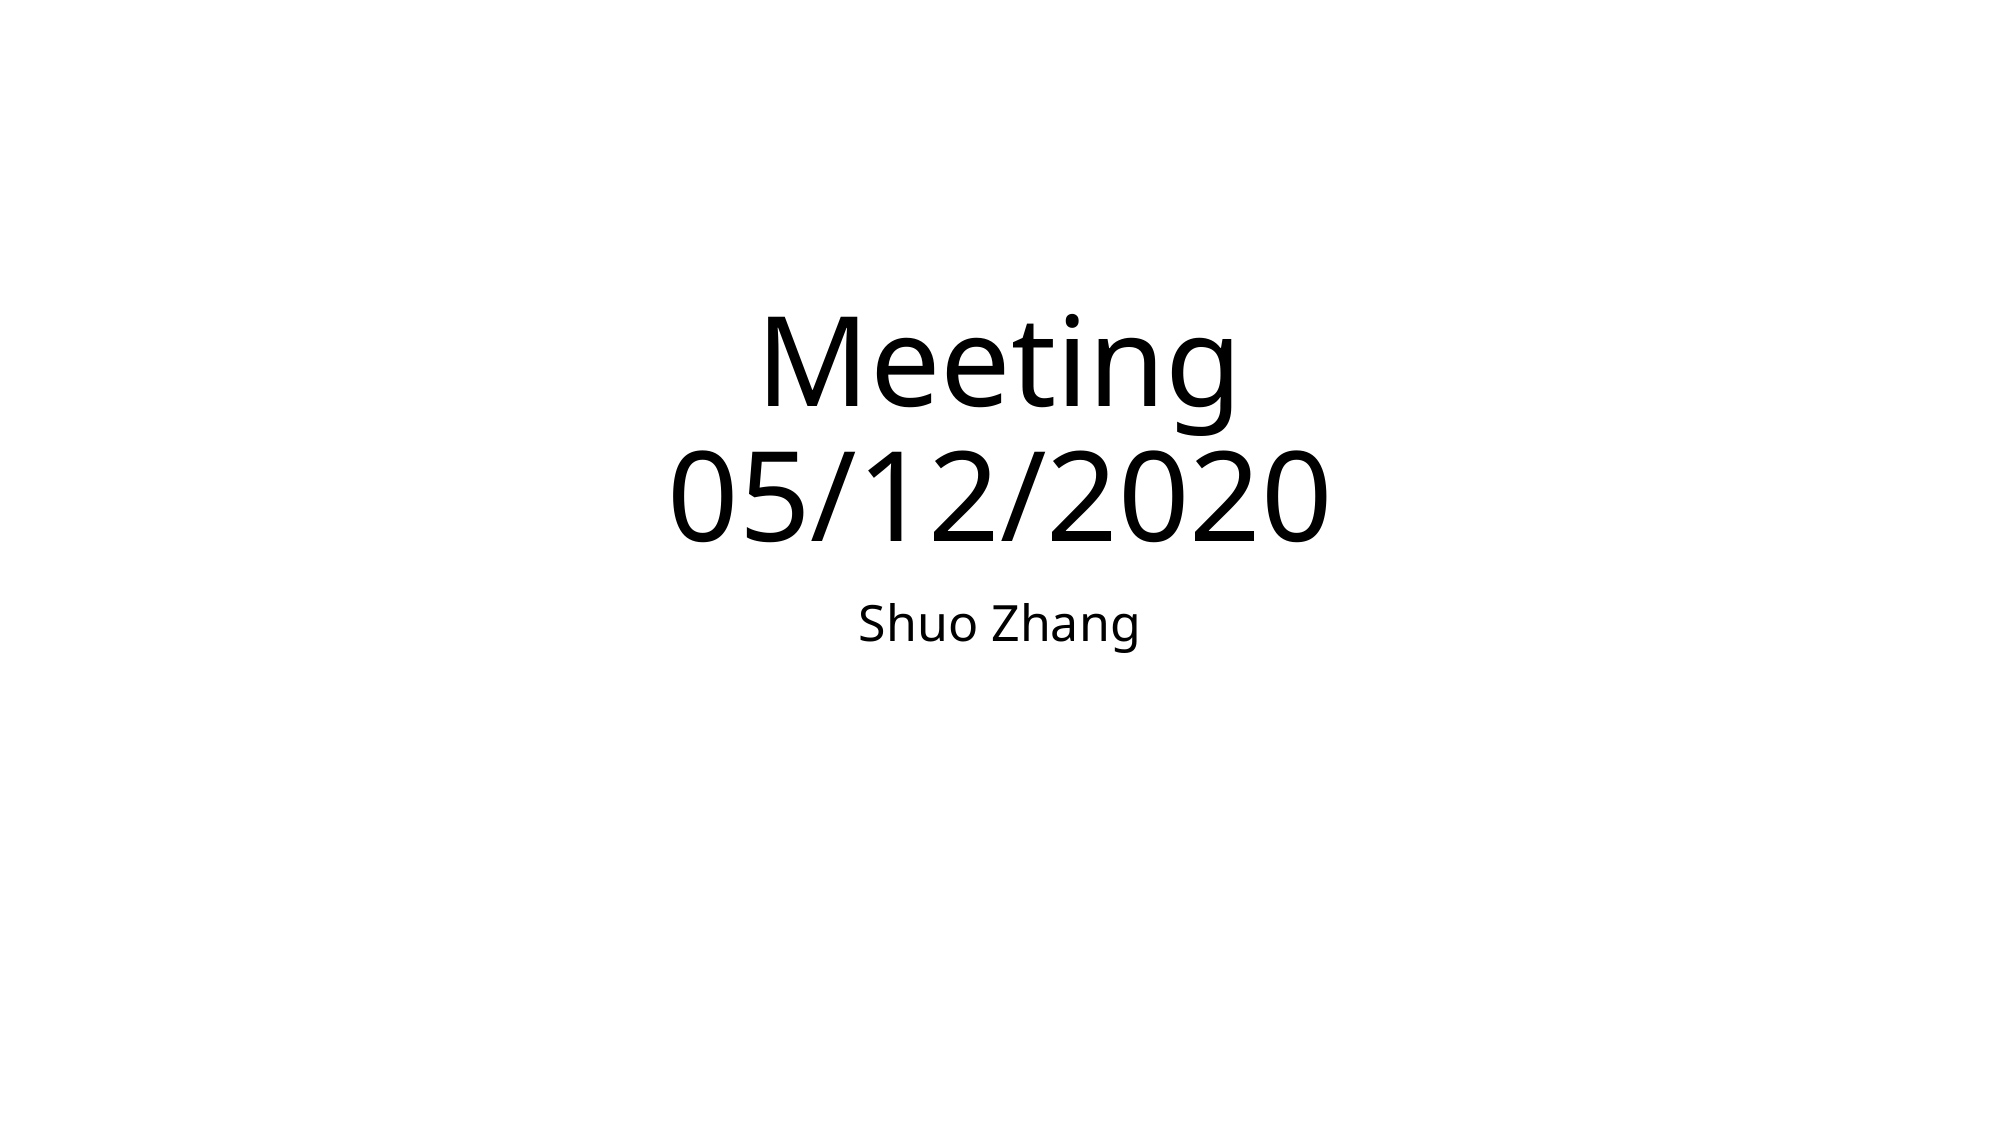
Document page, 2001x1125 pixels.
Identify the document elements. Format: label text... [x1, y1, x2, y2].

subtitle Shuo Zhang [249, 590, 1750, 863]
title Meeting 05/12/2020 [249, 184, 1750, 576]
